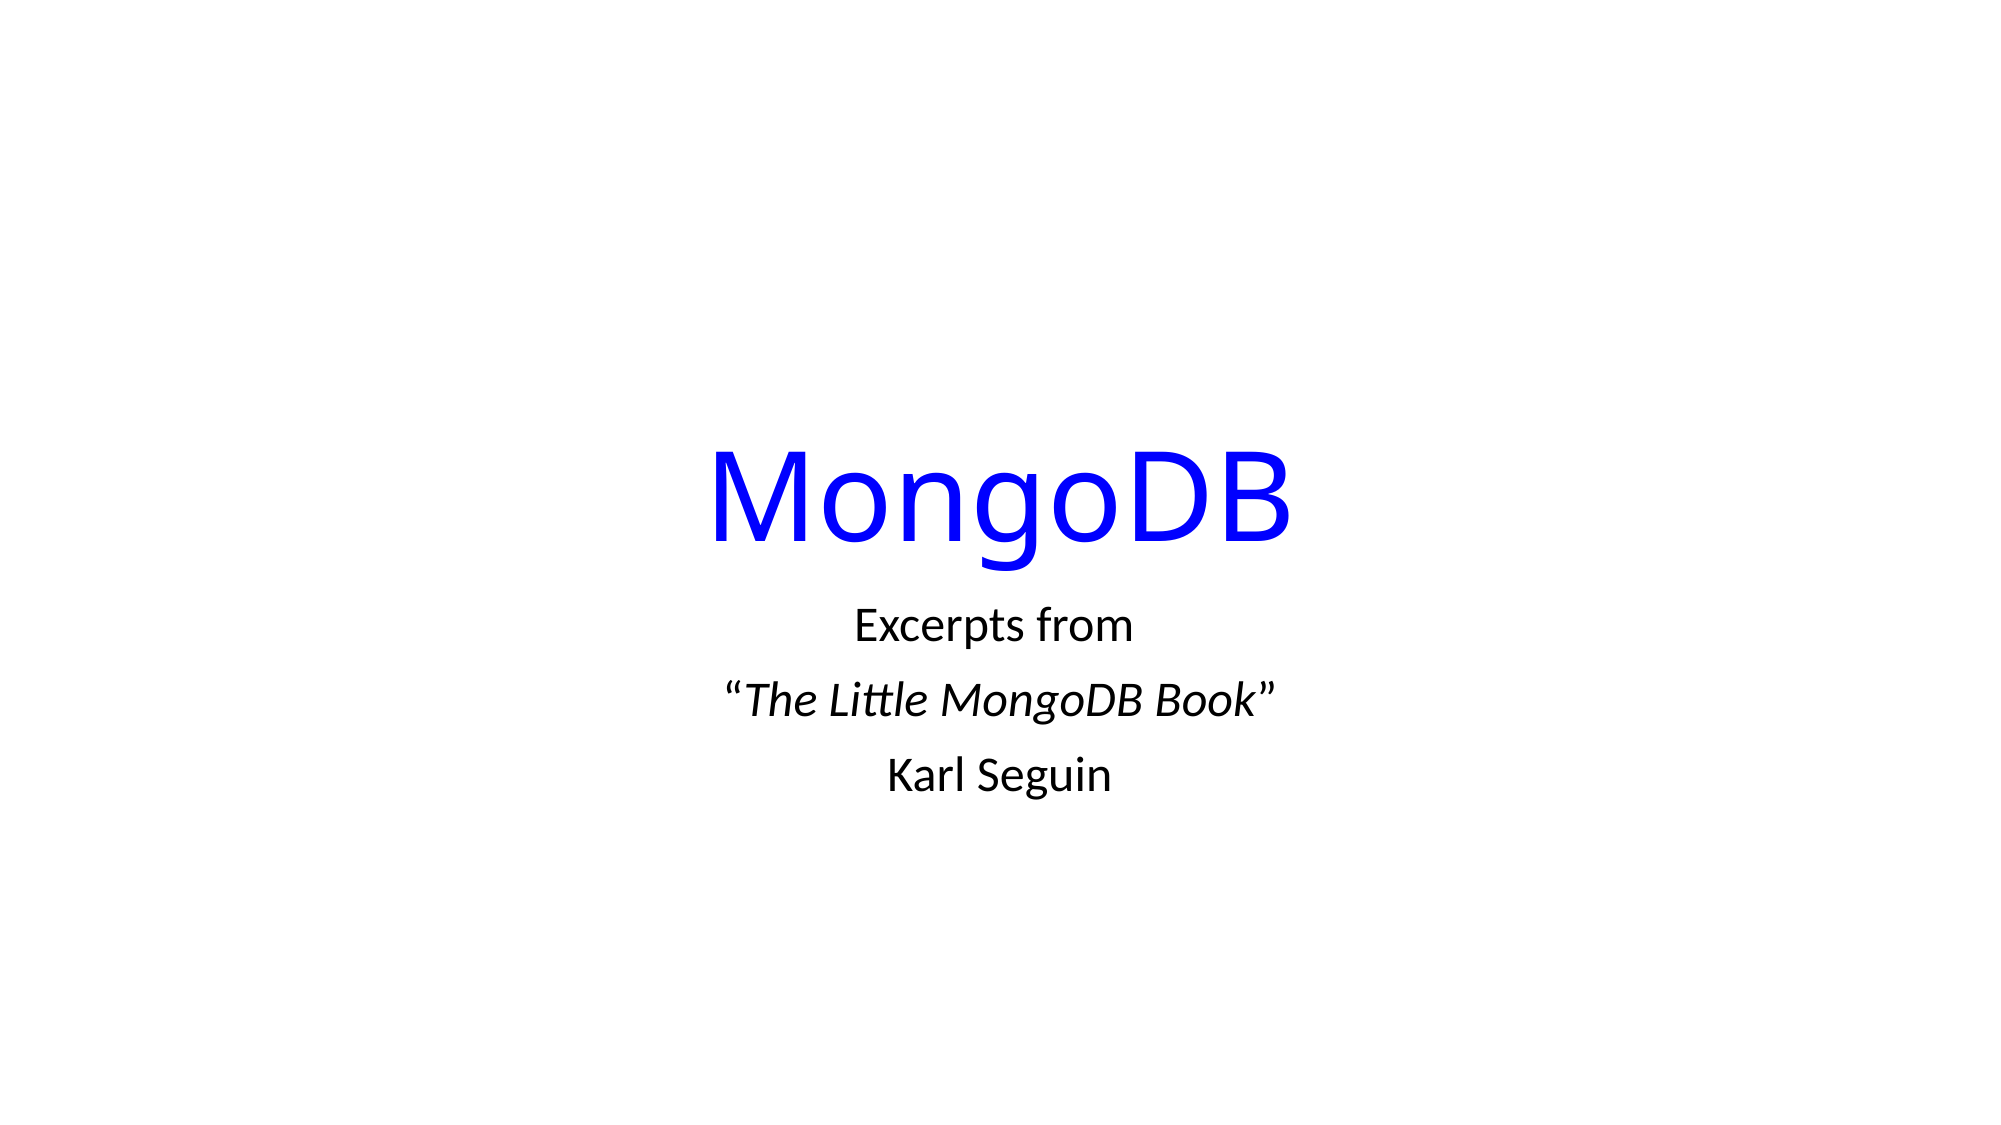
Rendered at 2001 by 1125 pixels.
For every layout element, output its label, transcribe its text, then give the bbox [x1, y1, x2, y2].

title MongoDB [249, 184, 1750, 576]
subtitle Excerpts from “The Little MongoDB Book” Karl Seguin [249, 590, 1750, 863]
